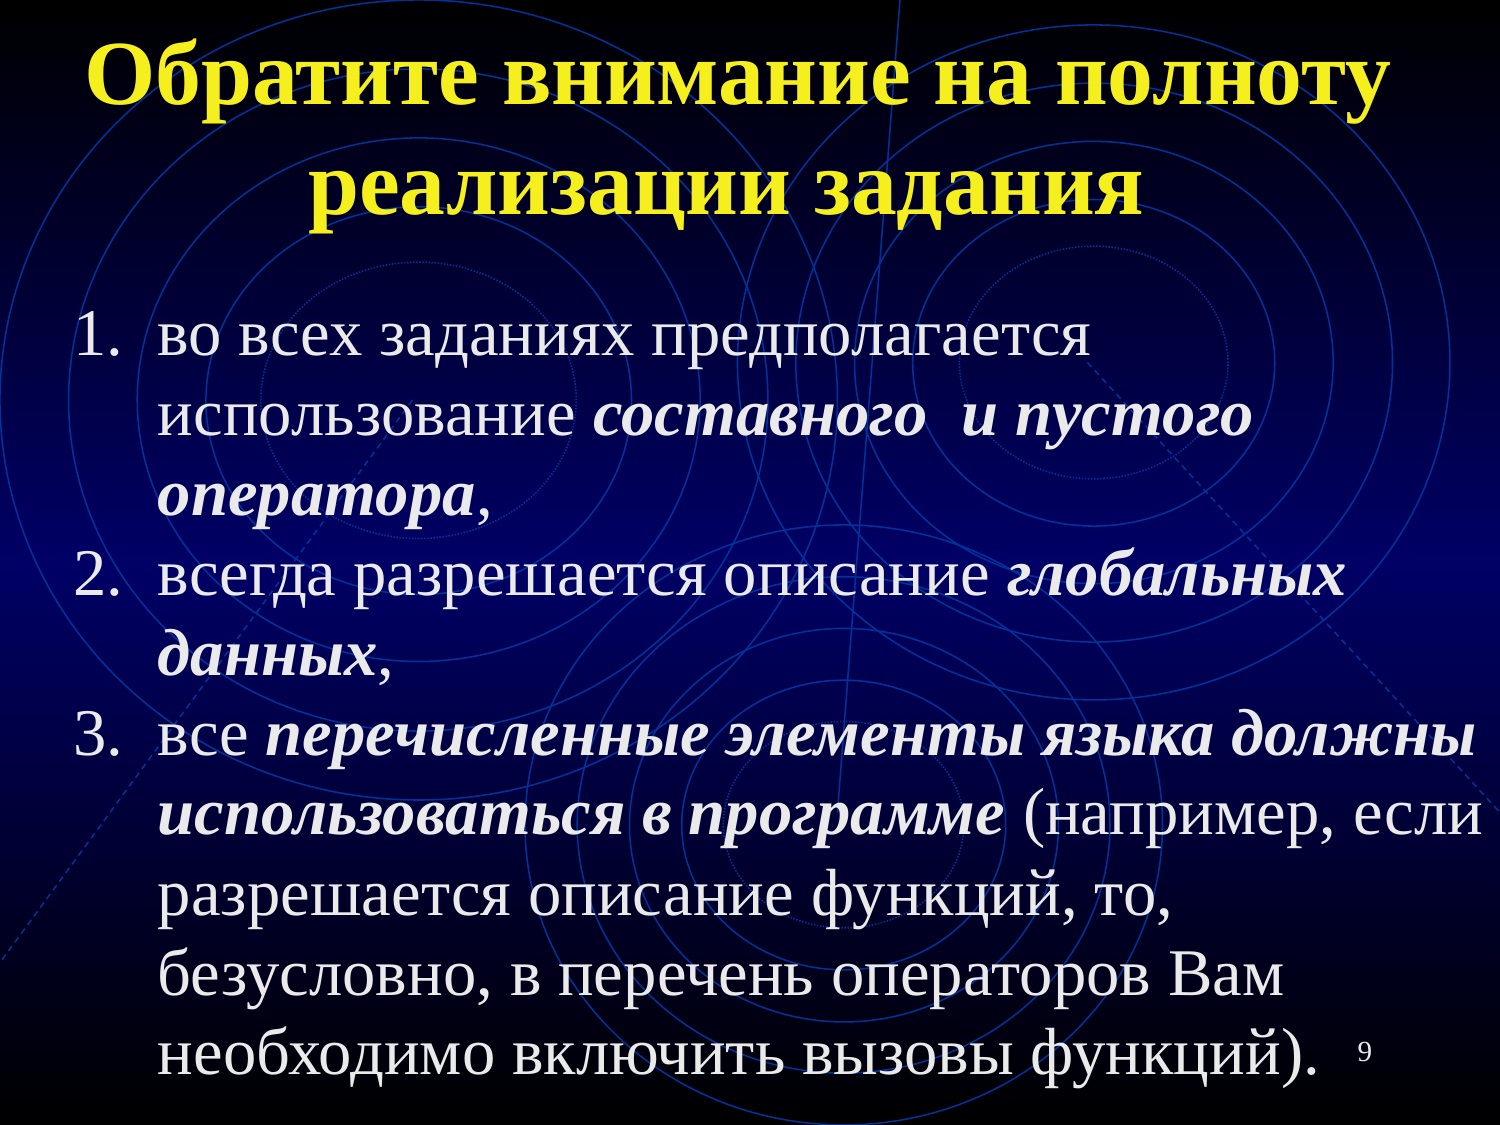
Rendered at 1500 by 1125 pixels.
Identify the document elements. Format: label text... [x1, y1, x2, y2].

text_box во всех заданиях предполагается использование составного и пустого оператора, всегда разрешается описание глобальных данных, все перечисленные элементы языка должны использоваться в программе (например, если разрешается описание функций, то, безусловно, в перечень операторов Вам необходимо включить вызовы функций). [58, 281, 1500, 1096]
slide_number 9 [1074, 1024, 1388, 1101]
title Обратите внимание на полноту реализации задания [46, 70, 1430, 177]
